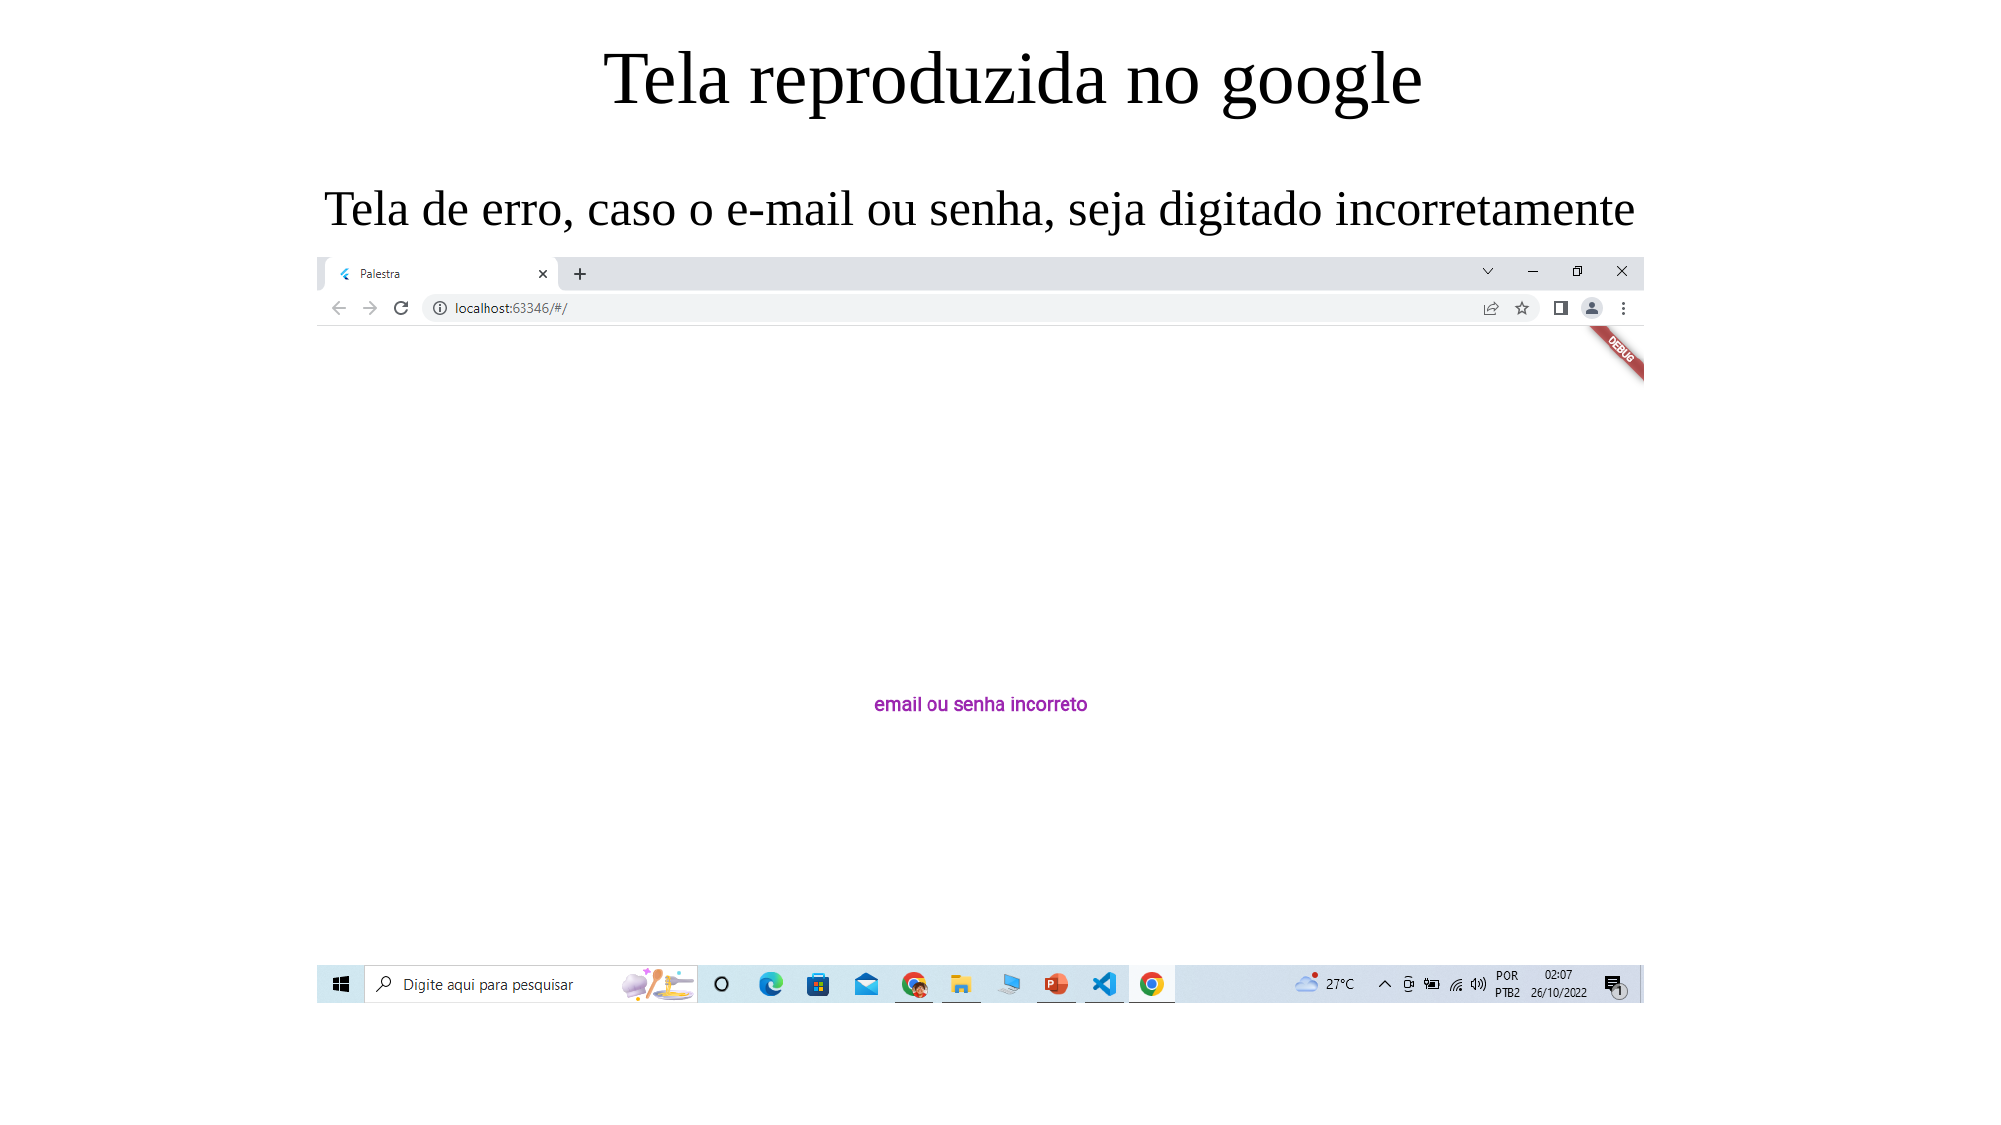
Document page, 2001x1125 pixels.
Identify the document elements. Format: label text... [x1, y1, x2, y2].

text_box Tela de erro, caso o e-mail ou senha, seja digitado incorretamente [309, 168, 1749, 244]
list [317, 256, 1644, 1003]
title Tela reproduzida no google [165, 25, 1863, 134]
